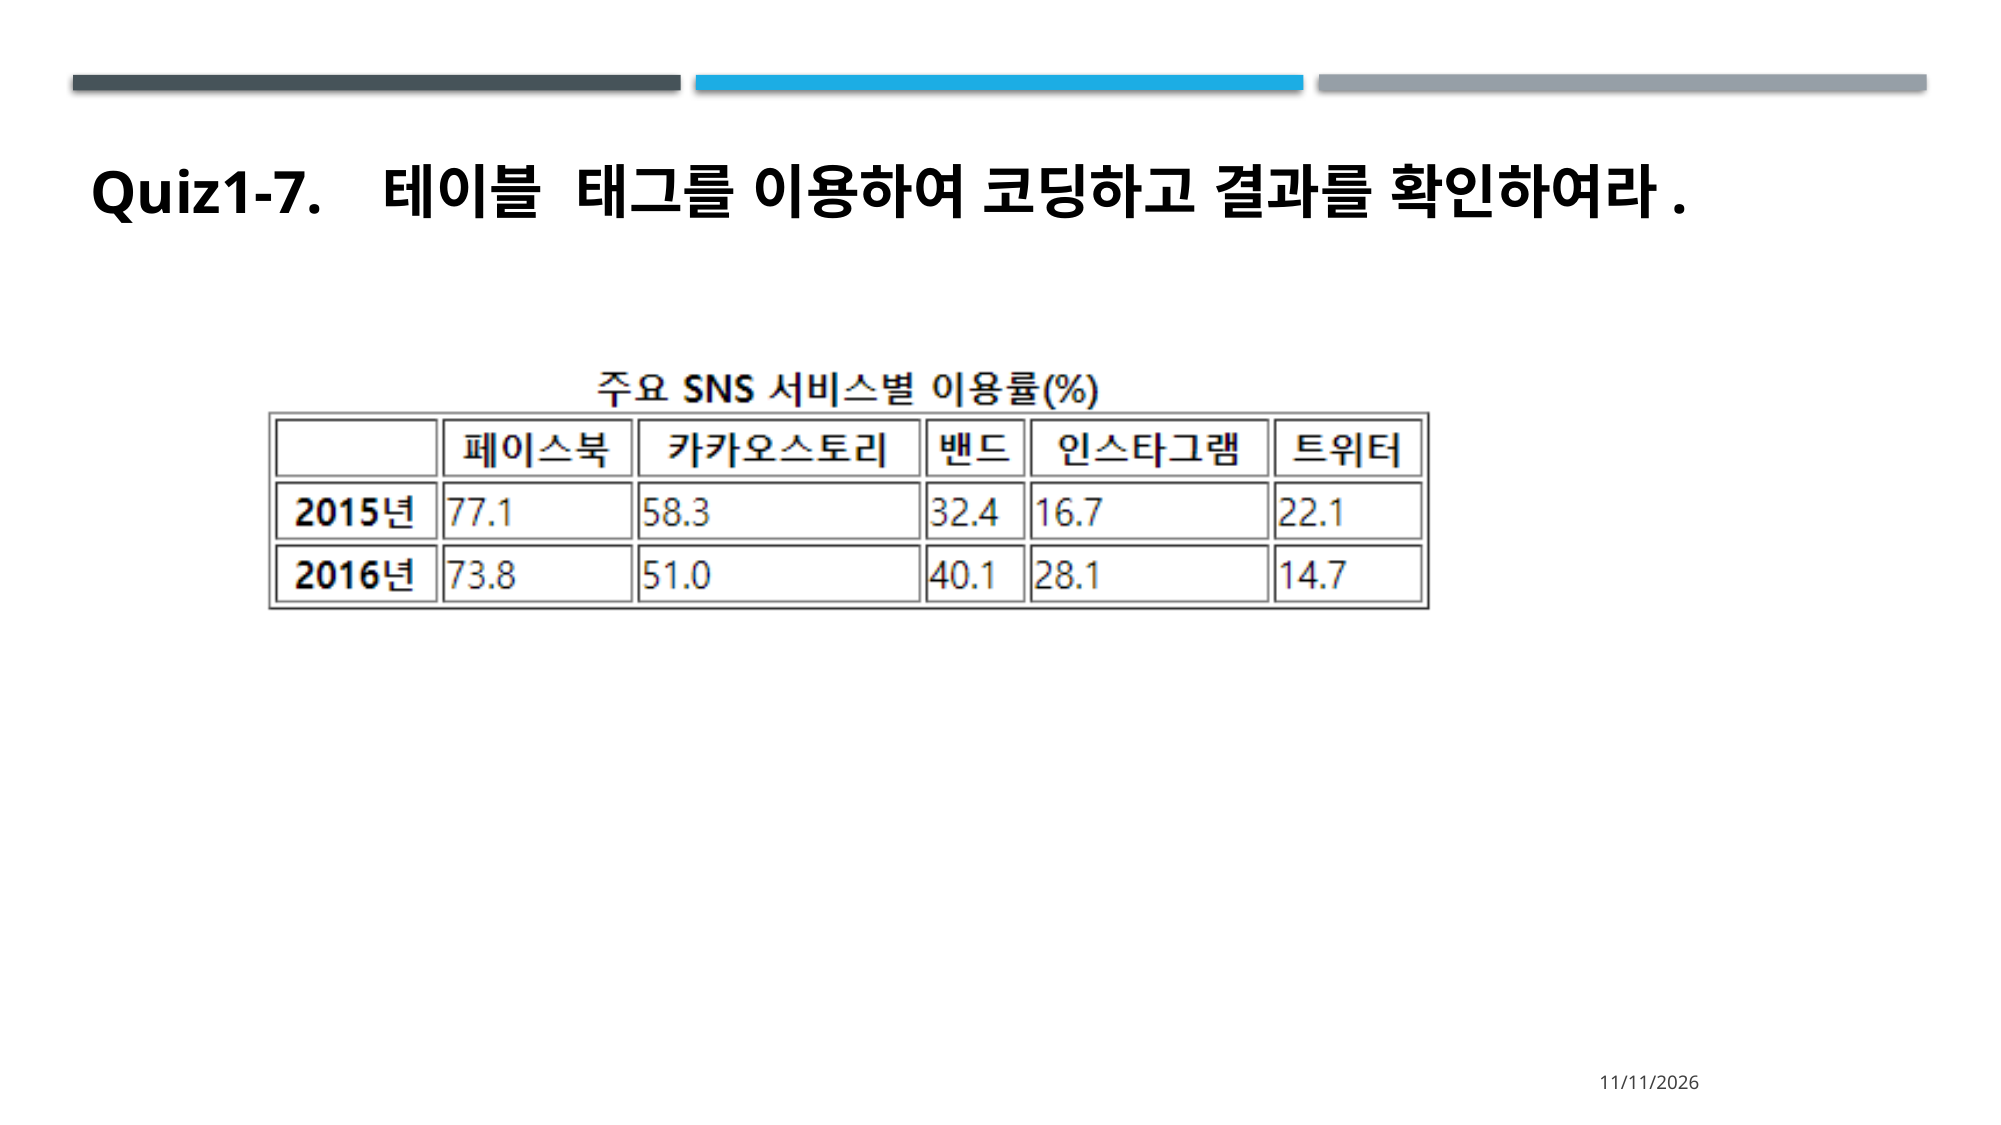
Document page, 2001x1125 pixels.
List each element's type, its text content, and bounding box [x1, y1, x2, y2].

text_box Quiz1-7. 테이블 태그를 이용하여 코딩하고 결과를 확인하여라. [75, 148, 1703, 233]
picture [196, 344, 1558, 708]
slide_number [1247, 1053, 1715, 1114]
